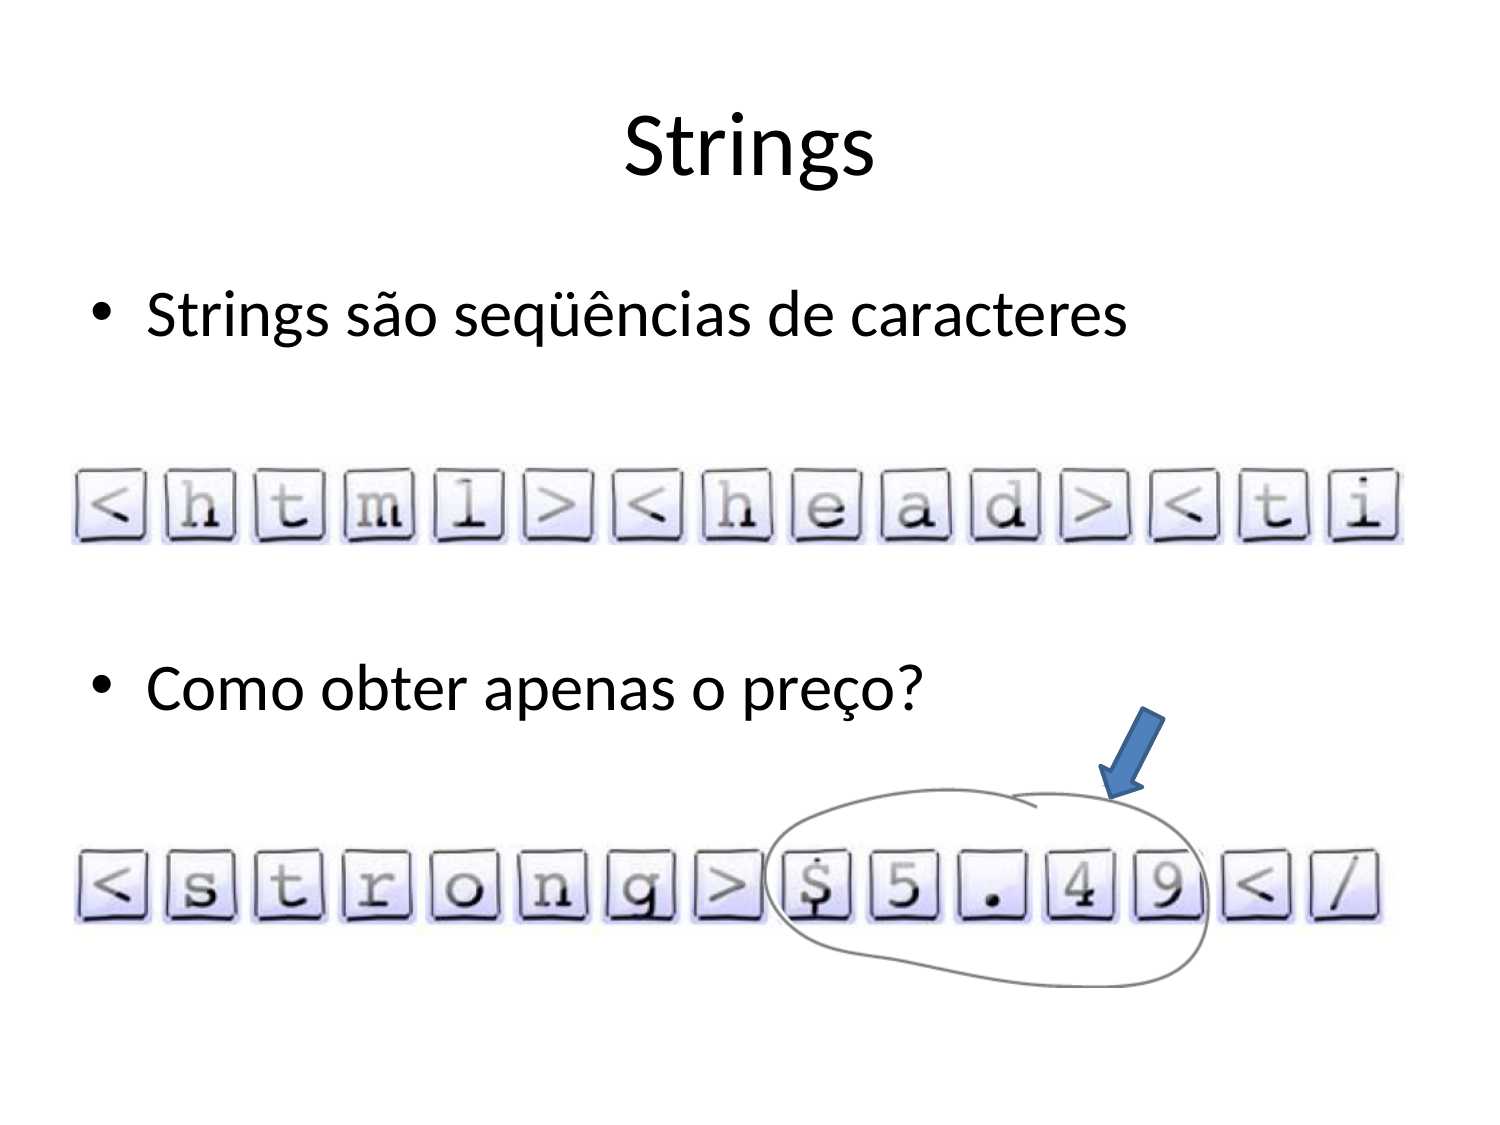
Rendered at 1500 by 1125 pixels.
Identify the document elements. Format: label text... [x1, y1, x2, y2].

picture [58, 784, 1395, 989]
text_box [1098, 706, 1166, 783]
title Strings [75, 45, 1425, 233]
list Strings são seqüências de caracteres Como obter apenas o preço? [75, 262, 1425, 443]
picture [34, 445, 1438, 571]
list Strings são seqüências de caracteres Como obter apenas o preço? [75, 579, 1425, 1005]
